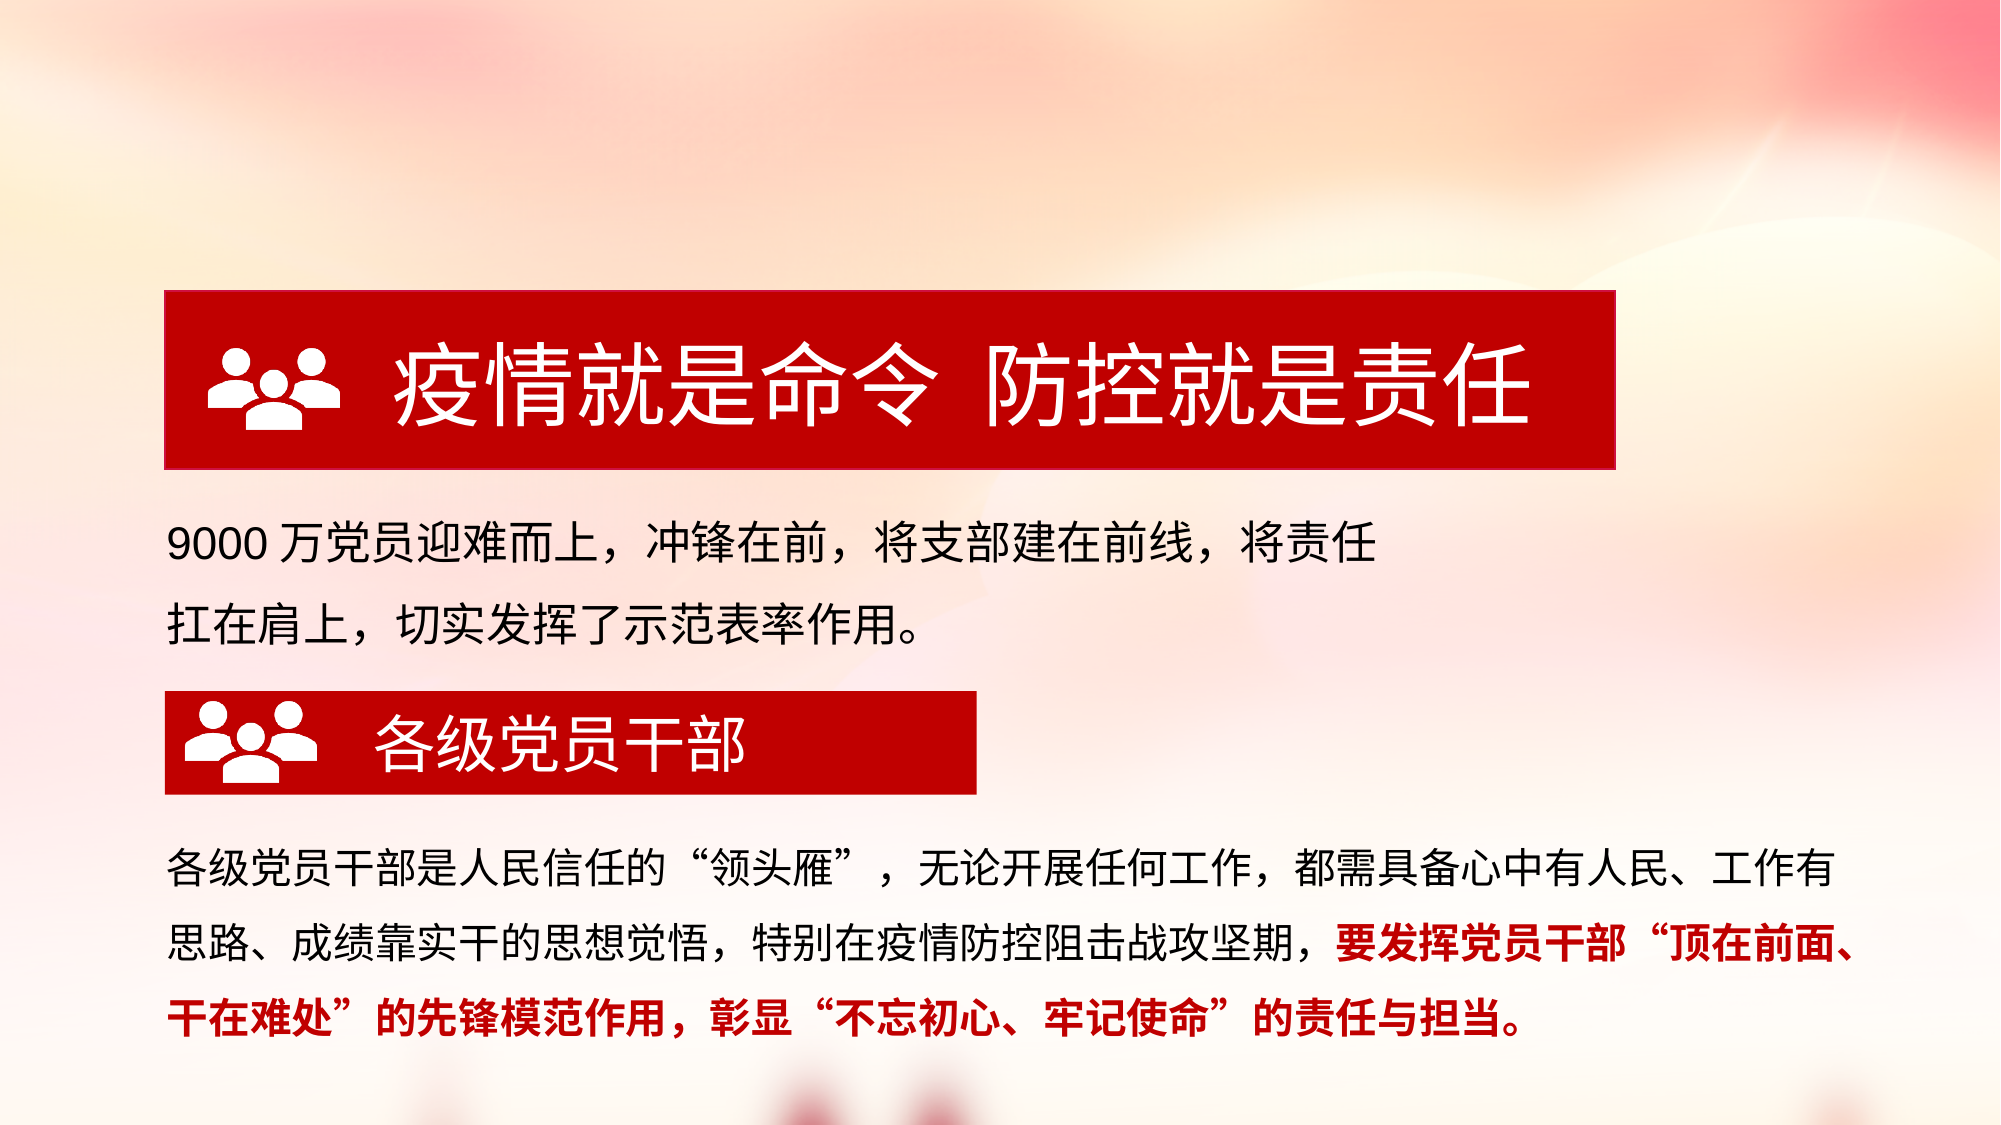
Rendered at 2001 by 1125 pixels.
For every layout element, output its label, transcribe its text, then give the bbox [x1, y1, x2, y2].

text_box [164, 691, 175, 795]
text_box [326, 691, 977, 795]
text_box 各级党员干部是人民信任的“领头雁”，无论开展任何工作，都需具备心中有人民、工作有思路、成绩靠实干的思想觉悟，特别在疫情防控阻击战攻坚期，要发挥党员干部“顶在前面、干在难处”的先锋模范作用，彰显“不忘初心、牢记使命”的责任与担当。 [151, 809, 1875, 1050]
picture [0, 0, 2001, 1125]
text_box 9000万党员迎难而上，冲锋在前，将支部建在前线，将责任扛在肩上，切实发挥了示范表率作用。 [151, 478, 1424, 658]
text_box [164, 291, 1616, 469]
